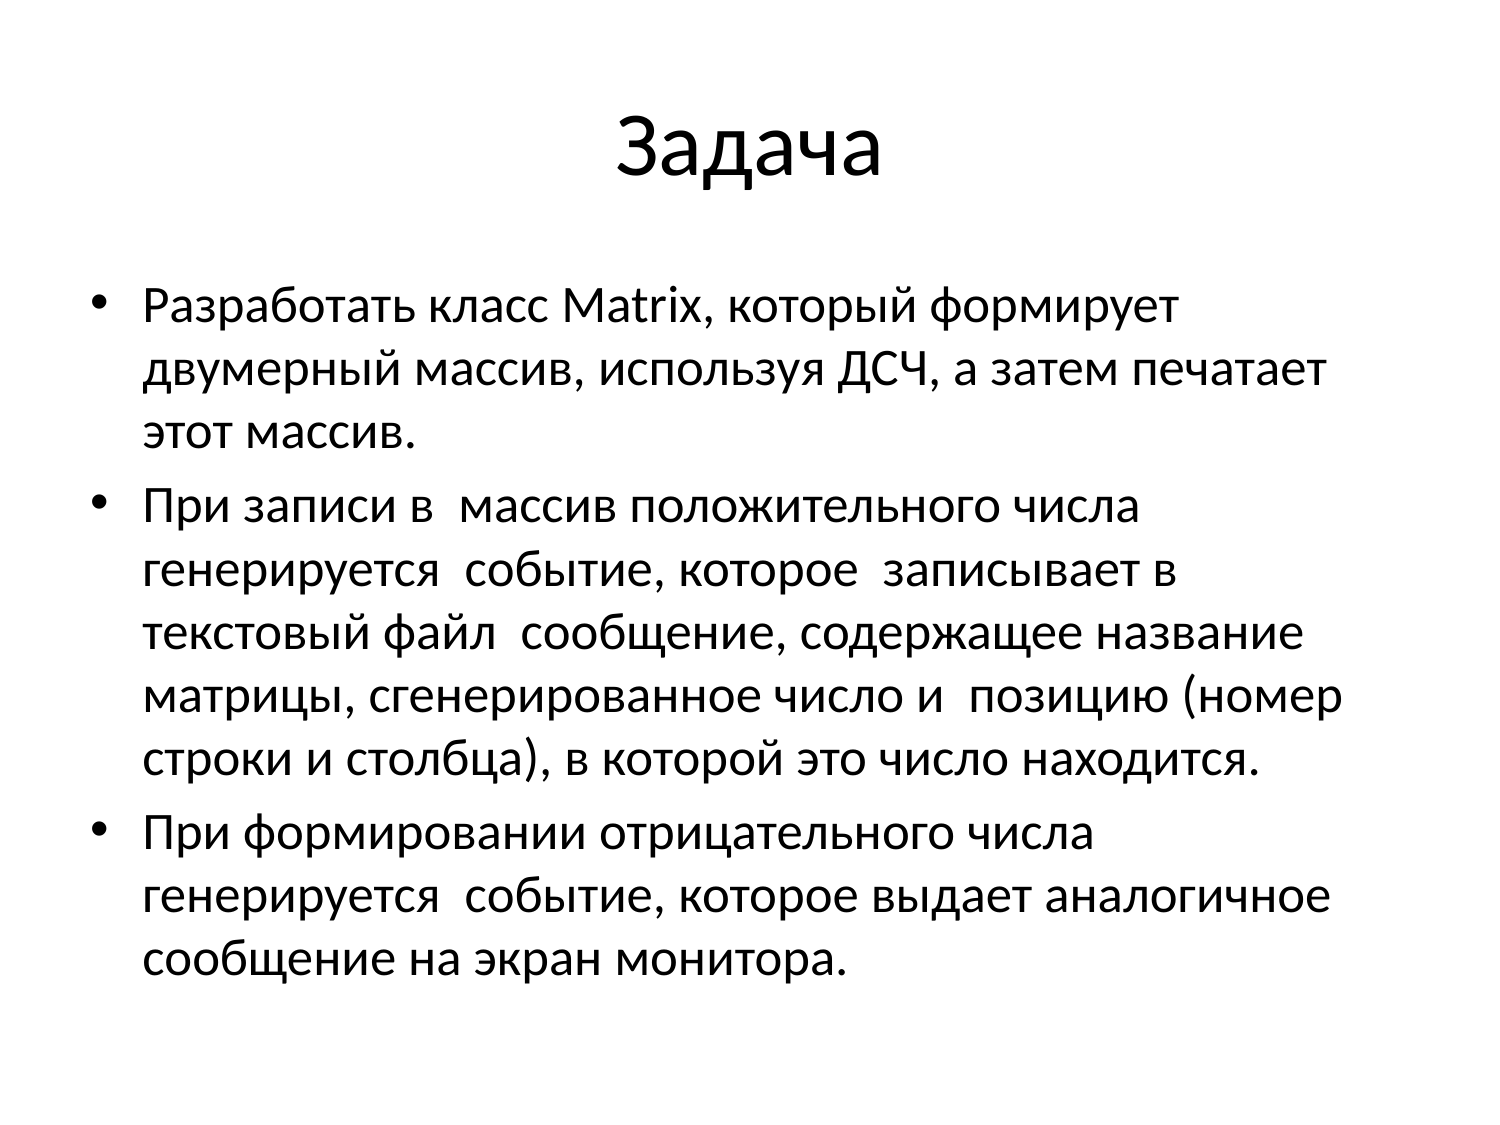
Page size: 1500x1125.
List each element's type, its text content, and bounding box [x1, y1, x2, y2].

title Задача [75, 45, 1425, 233]
list Разработать класс Matrix, который формирует двумерный массив, используя ДСЧ, а затем печатает этот массив. При записи в массив положительного числа генерируется событие, которое записывает в текстовый файл сообщение, содержащее название матрицы, сгенерированное число и позицию (номер строки и столбца), в которой это число находится. При формировании отрицательного числа генерируется событие, которое выдает аналогичное сообщение на экран монитора. [75, 262, 1425, 1005]
